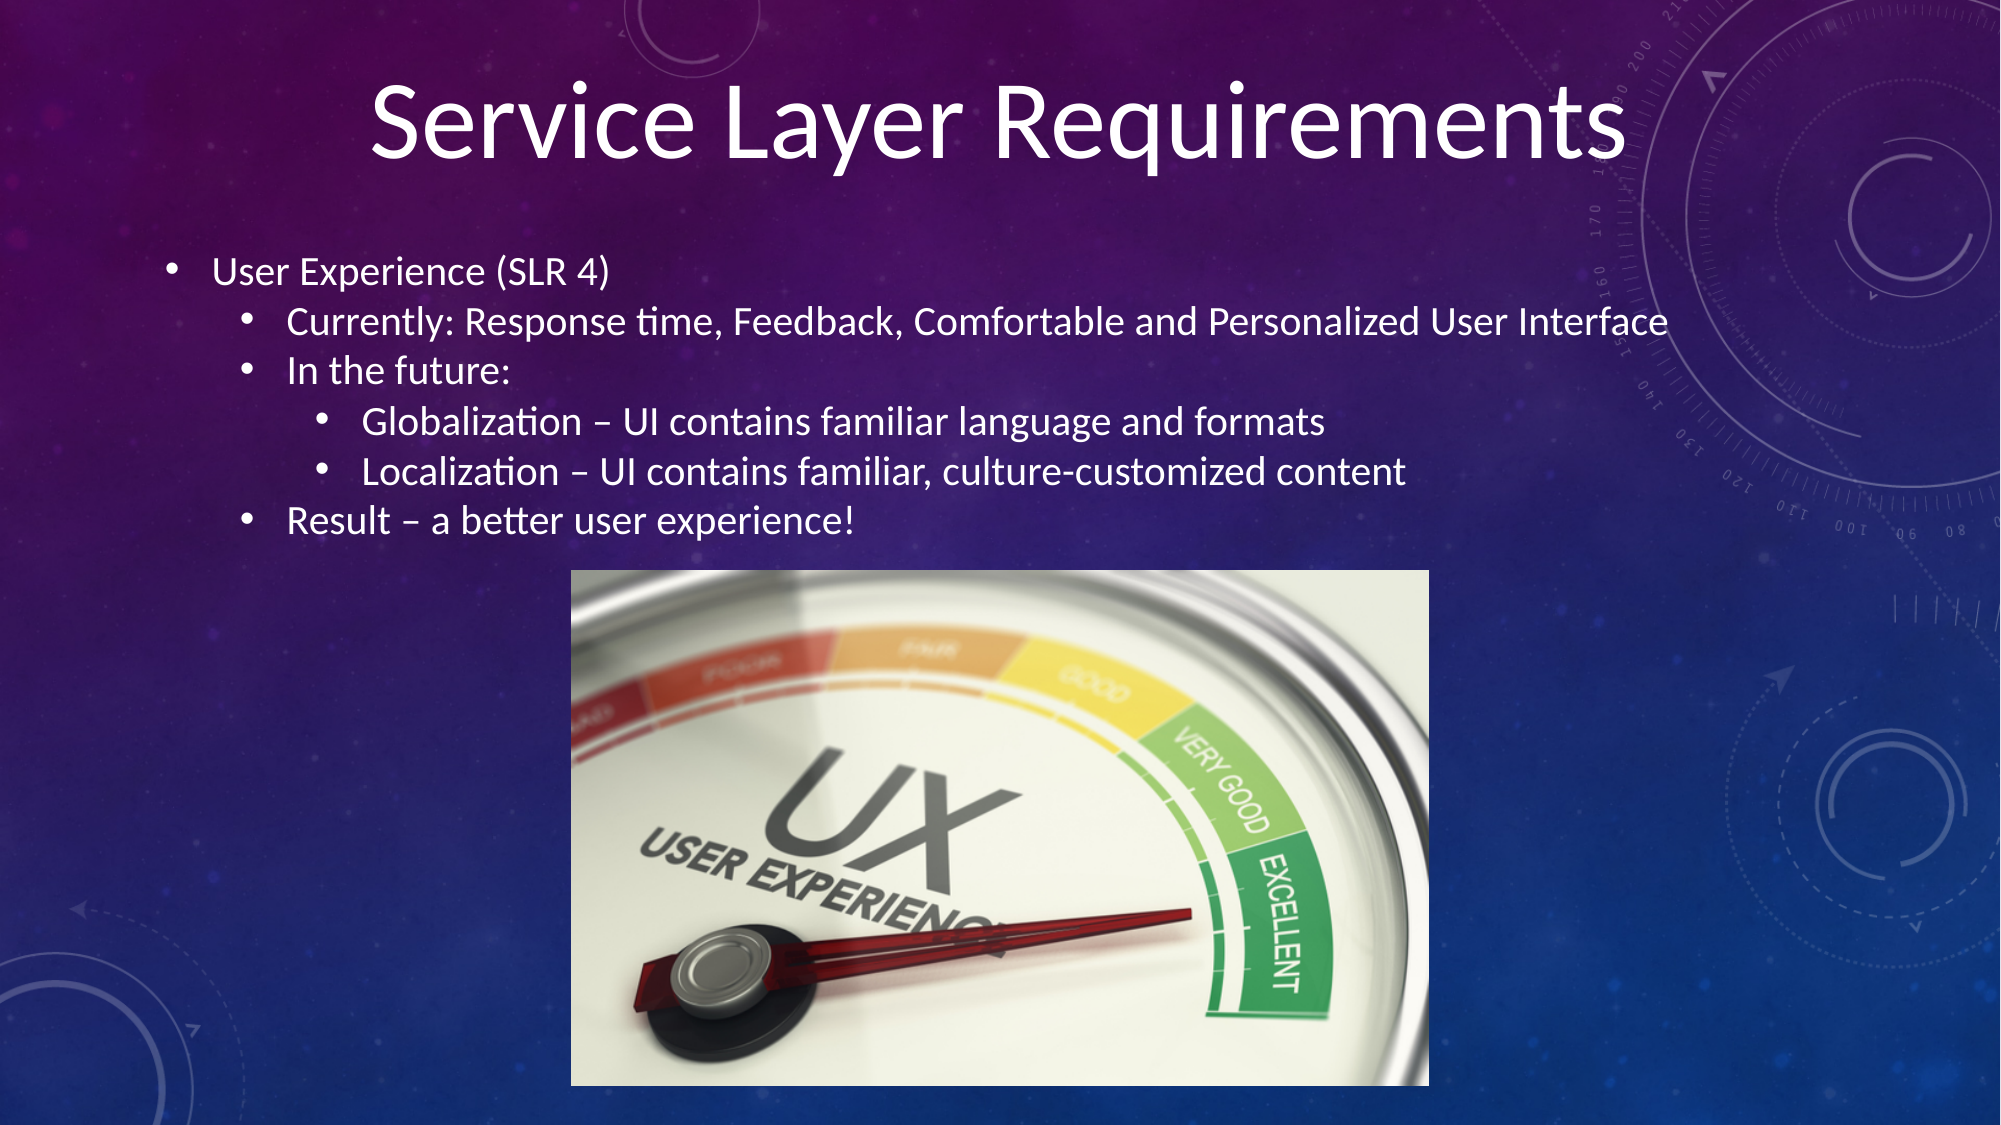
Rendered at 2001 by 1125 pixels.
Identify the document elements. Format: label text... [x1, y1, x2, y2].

picture [0, 0, 2001, 1125]
text_box User Experience (SLR 4) Currently: Response time, Feedback, Comfortable and Personalized User Interface In the future: Globalization – UI contains familiar language and formats Localization – UI contains familiar, culture-customized content Result – a better user experience! [149, 235, 1870, 551]
text_box Service Layer Requirements [354, 38, 1646, 189]
